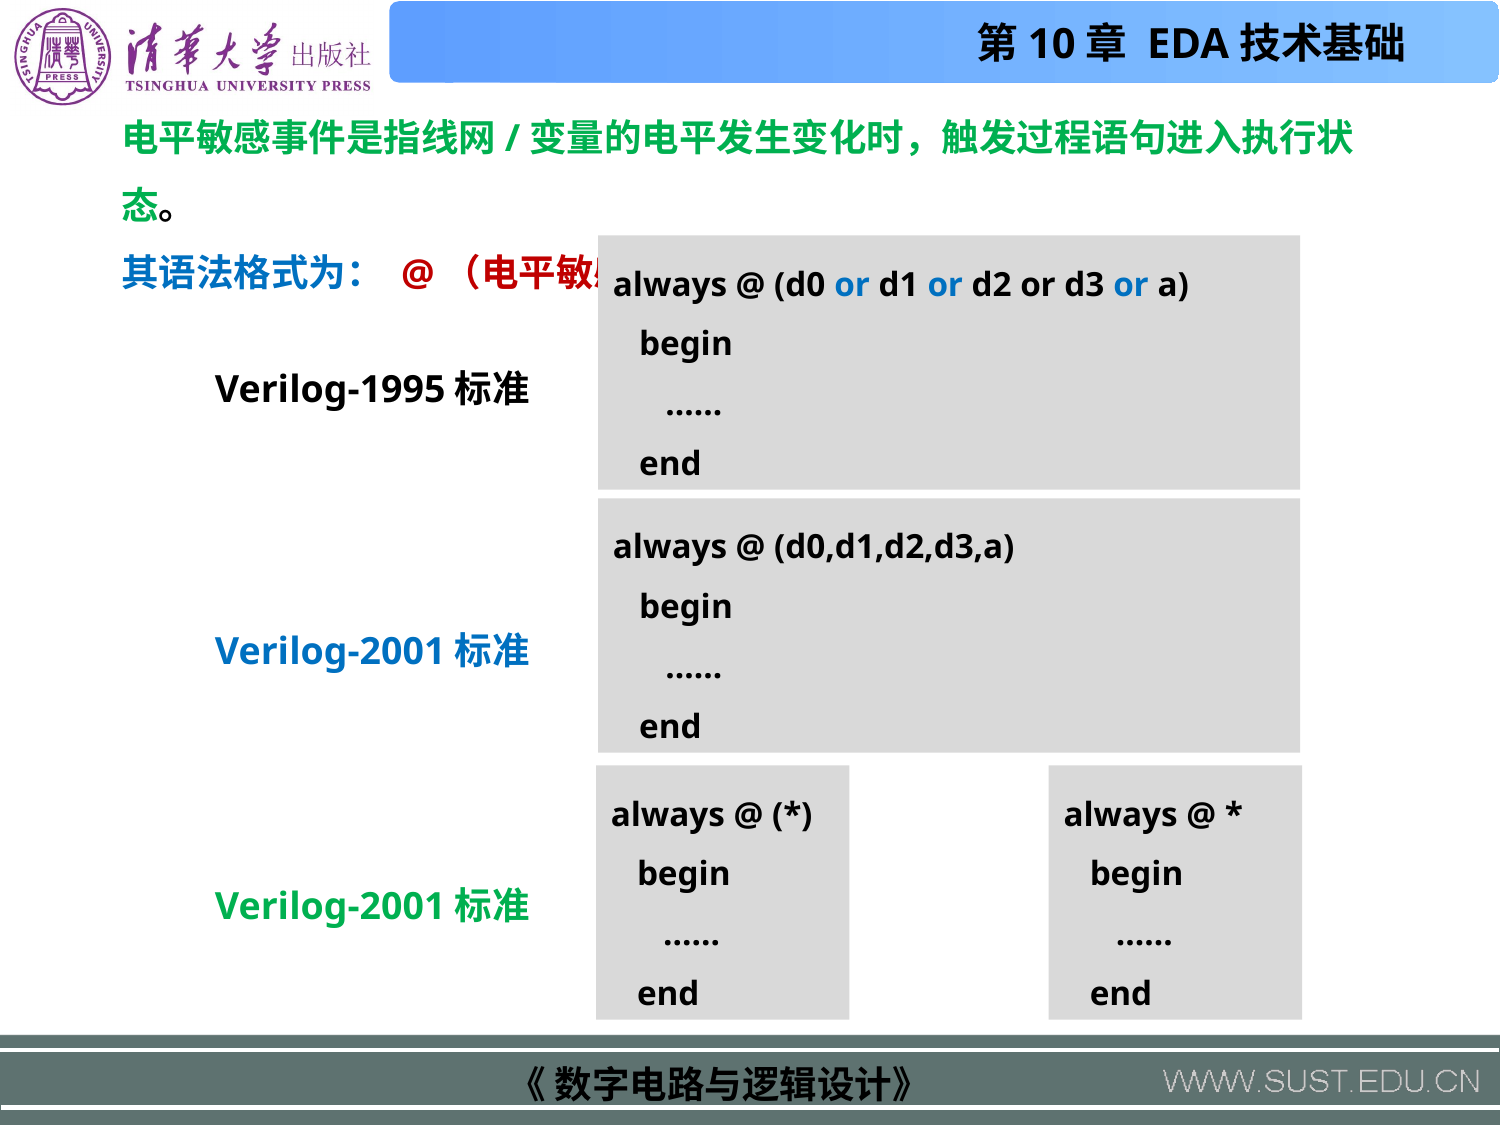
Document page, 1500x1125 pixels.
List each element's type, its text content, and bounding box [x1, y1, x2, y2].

text_box Verilog-2001标准 [199, 852, 556, 935]
text_box (3) 字符串 [1151, 1057, 1492, 1105]
text_box always @ (d0 or d1 or d2 or d3 or a) begin …… end [598, 235, 1301, 490]
text_box Verilog-1995标准 [199, 334, 556, 418]
picture [10, 0, 374, 116]
text_box 电平敏感事件是指线网/变量的电平发生变化时，触发过程语句进入执行状态。 其语法格式为： @（电平敏感量1 or … or 电平敏感量n） 语句块； [106, 84, 1441, 302]
text_box Verilog-2001标准 [199, 597, 556, 680]
text_box always @ (*) begin …… end [596, 765, 850, 1020]
text_box always @ (d0,d1,d2,d3,a) begin …… end [598, 498, 1301, 753]
text_box always @ * begin …… end [1048, 765, 1303, 1020]
